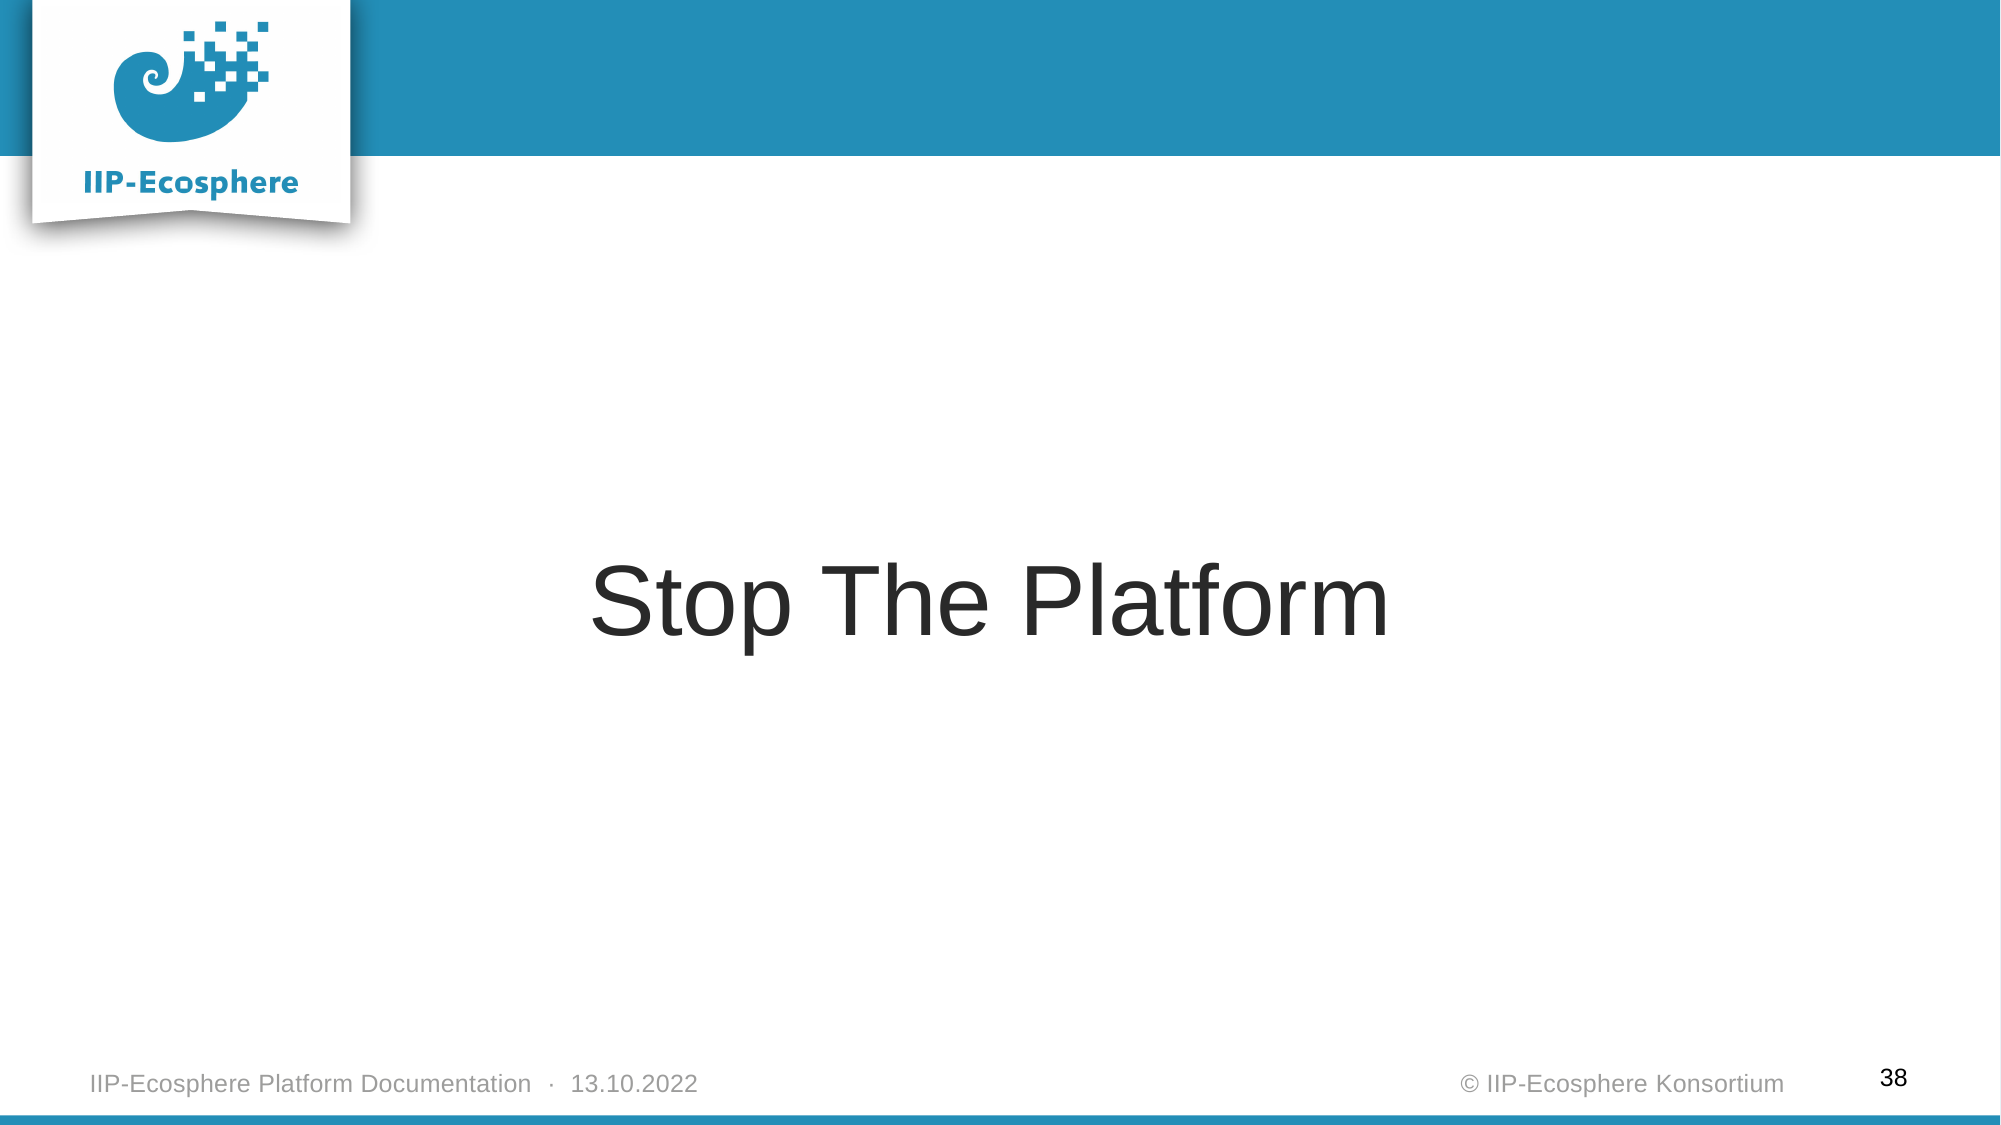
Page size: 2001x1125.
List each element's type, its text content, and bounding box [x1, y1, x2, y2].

list Stop The Platform [106, 149, 1902, 1017]
picture [41, 6, 341, 203]
